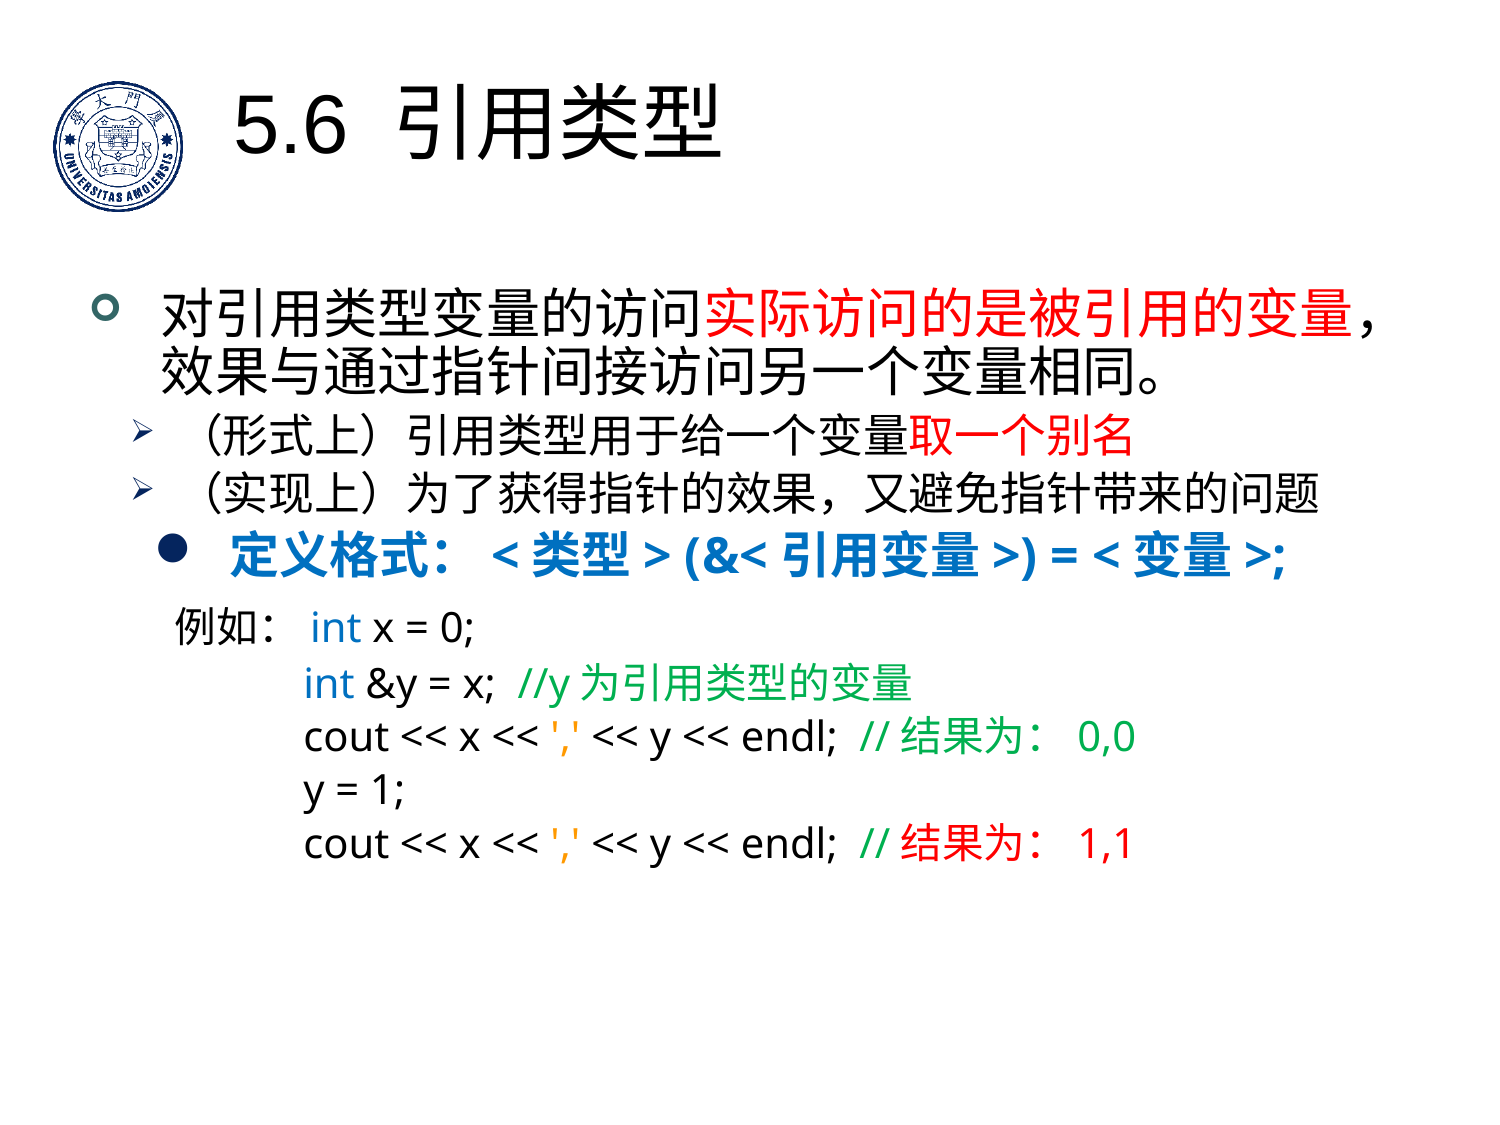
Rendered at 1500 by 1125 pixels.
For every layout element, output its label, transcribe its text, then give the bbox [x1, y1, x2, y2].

text_box 5.6 引用类型 [218, 0, 1369, 246]
list 对引用类型变量的访问实际访问的是被引用的变量，效果与通过指针间接访问另一个变量相同。 （形式上）引用类型用于给一个变量取一个别名 （实现上）为了获得指针的效果，又避免指针带来的问题 定义格式：<类型> (&<引用变量>) = <变量>; 例如：int x = 0; int &y = x; //y为引用类型的变量 cout << x << ',' << y << endl; //结果为：0,0 y = 1; cout << x << ',' << y << endl; //结果为：1,1 [73, 278, 1427, 907]
picture [53, 81, 183, 212]
